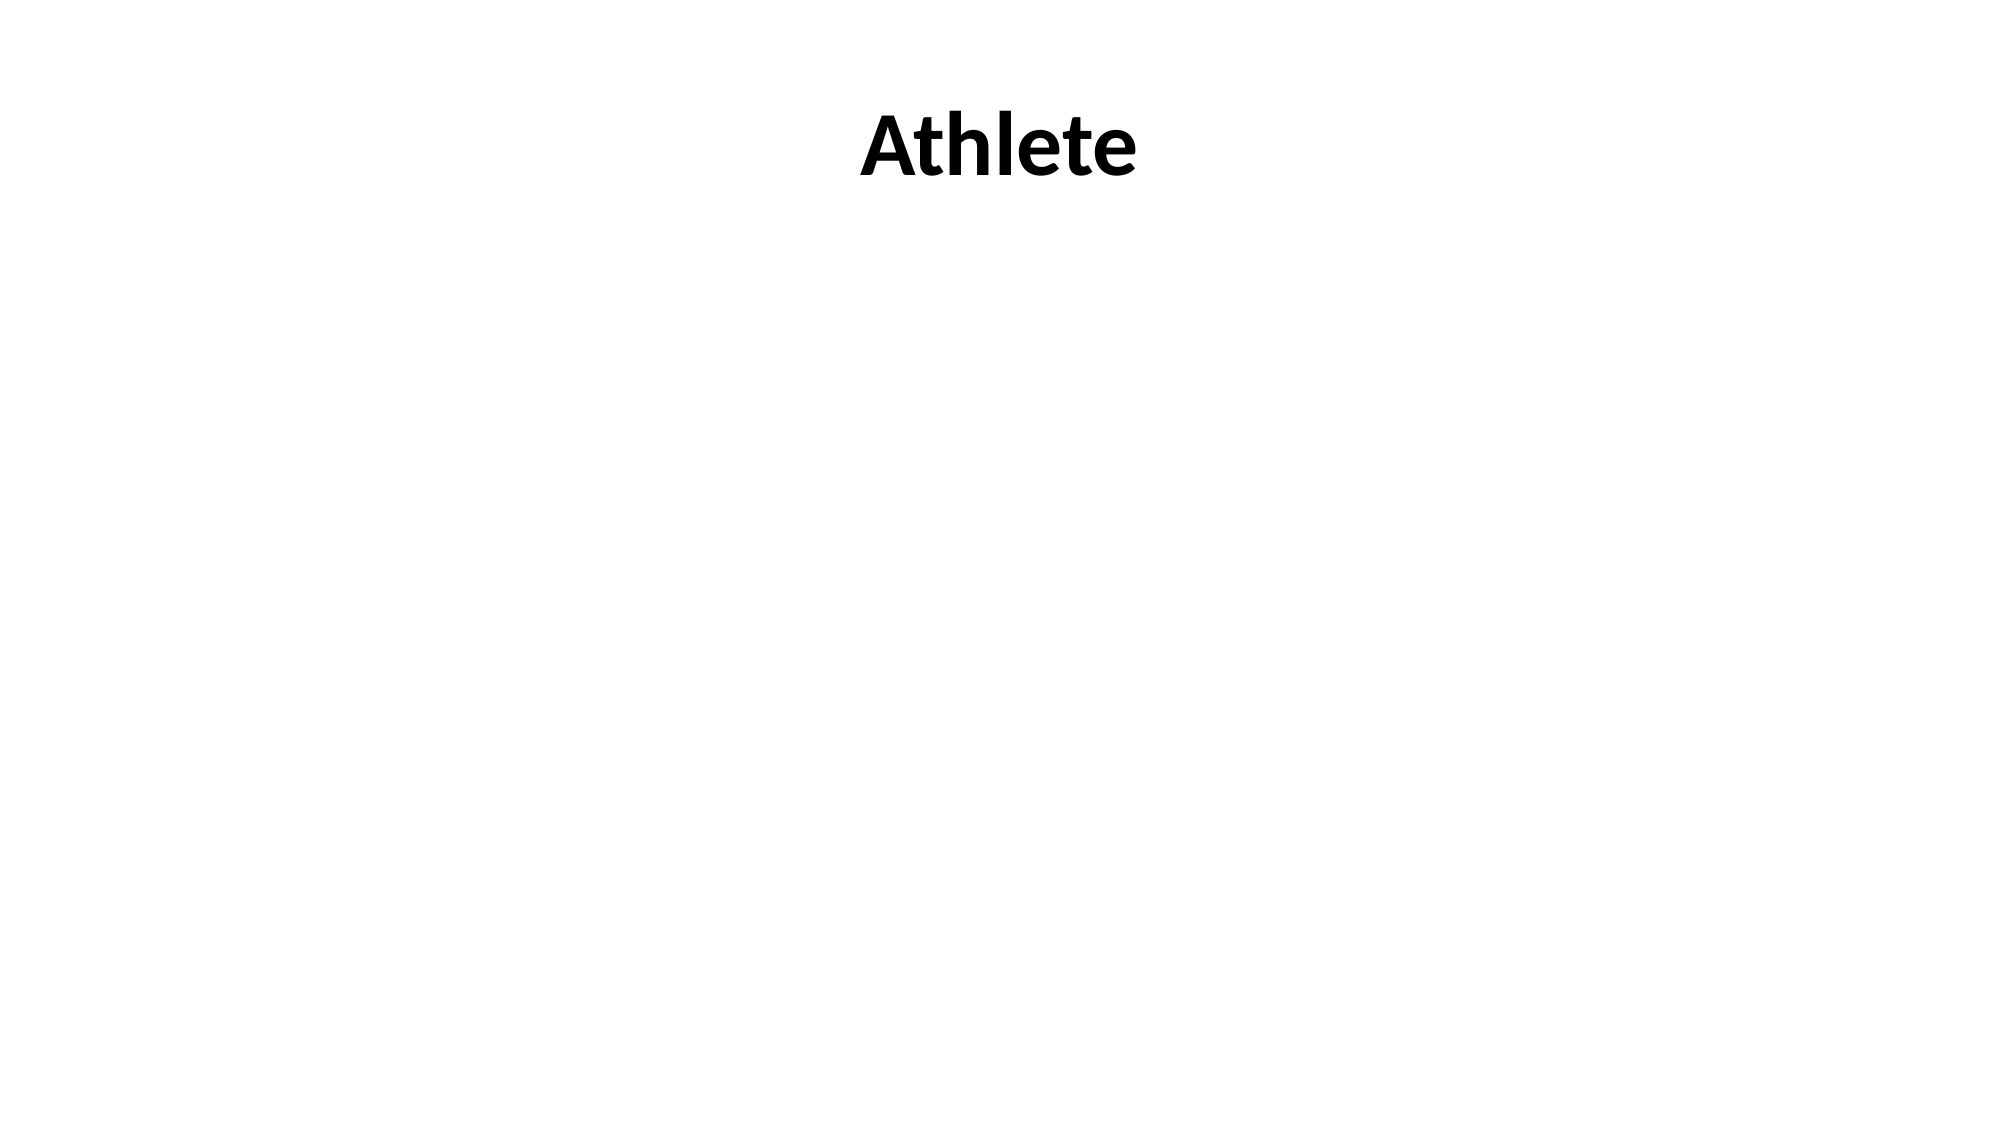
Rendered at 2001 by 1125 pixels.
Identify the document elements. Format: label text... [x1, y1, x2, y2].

title Athlete [99, 45, 1900, 233]
